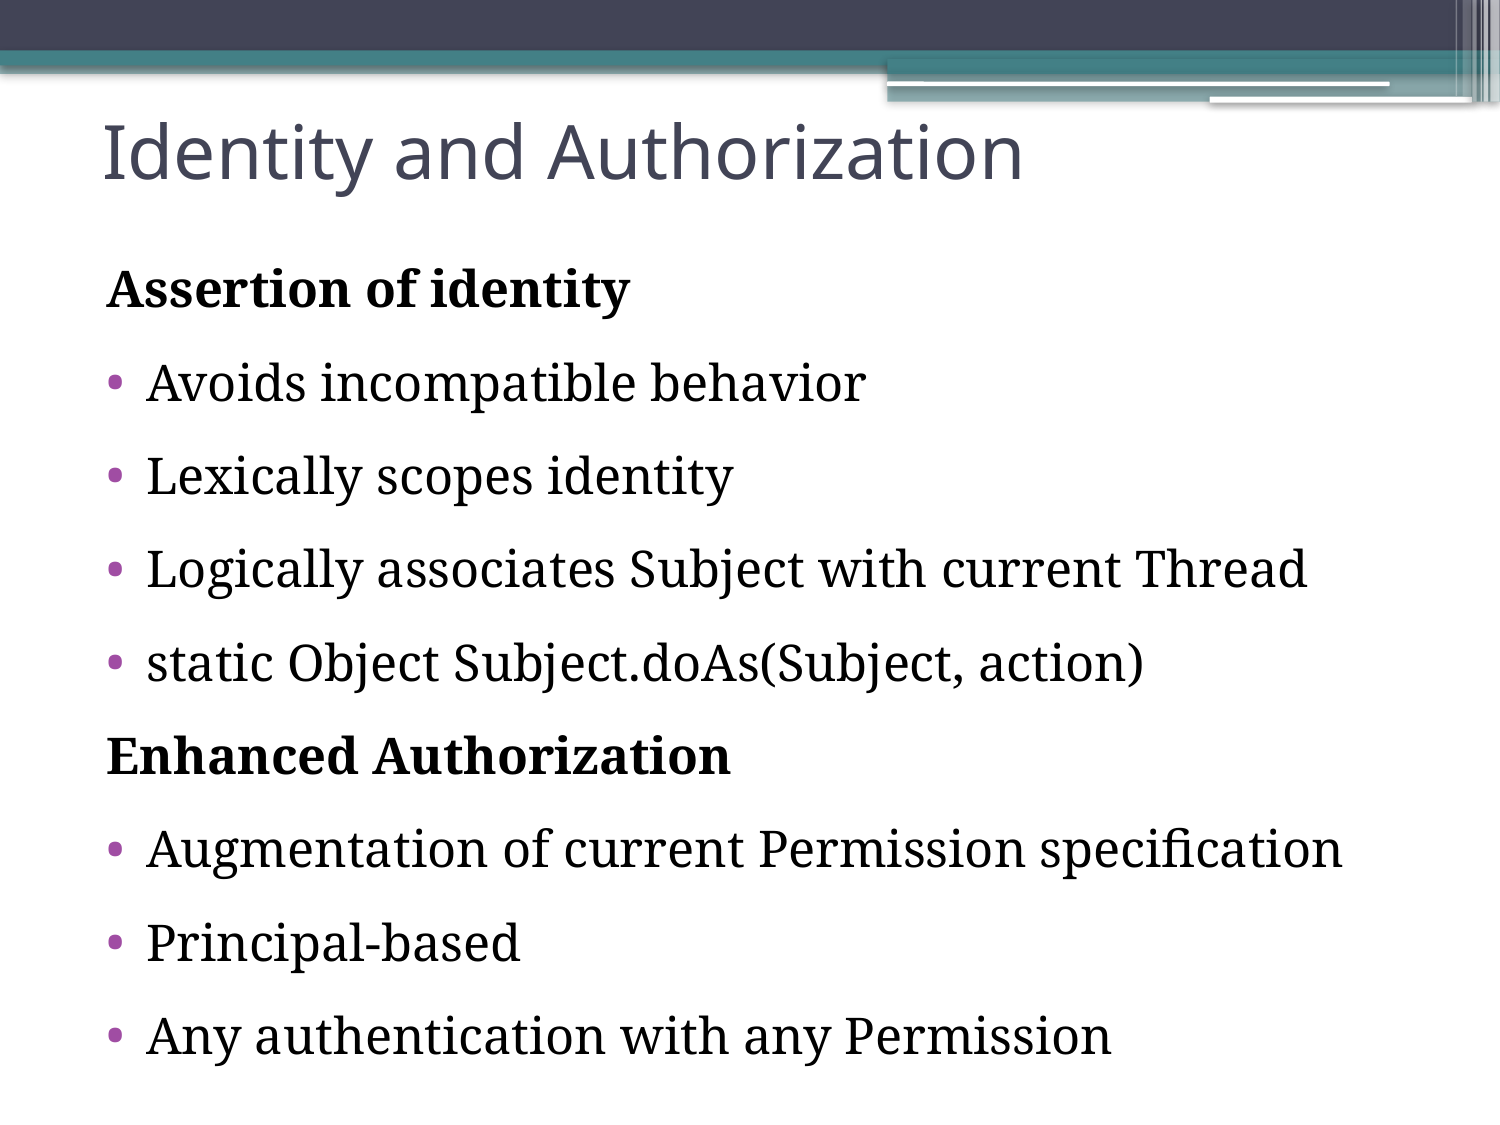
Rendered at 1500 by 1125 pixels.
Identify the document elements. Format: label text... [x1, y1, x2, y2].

title Identity and Authorization [87, 62, 1438, 238]
list Assertion of identity Avoids incompatible behavior Lexically scopes identity Logically associates Subject with current Thread static Object Subject.doAs(Subject, action) Enhanced Authorization Augmentation of current Permission specification Principal-based Any authentication with any Permission [75, 249, 1425, 1079]
